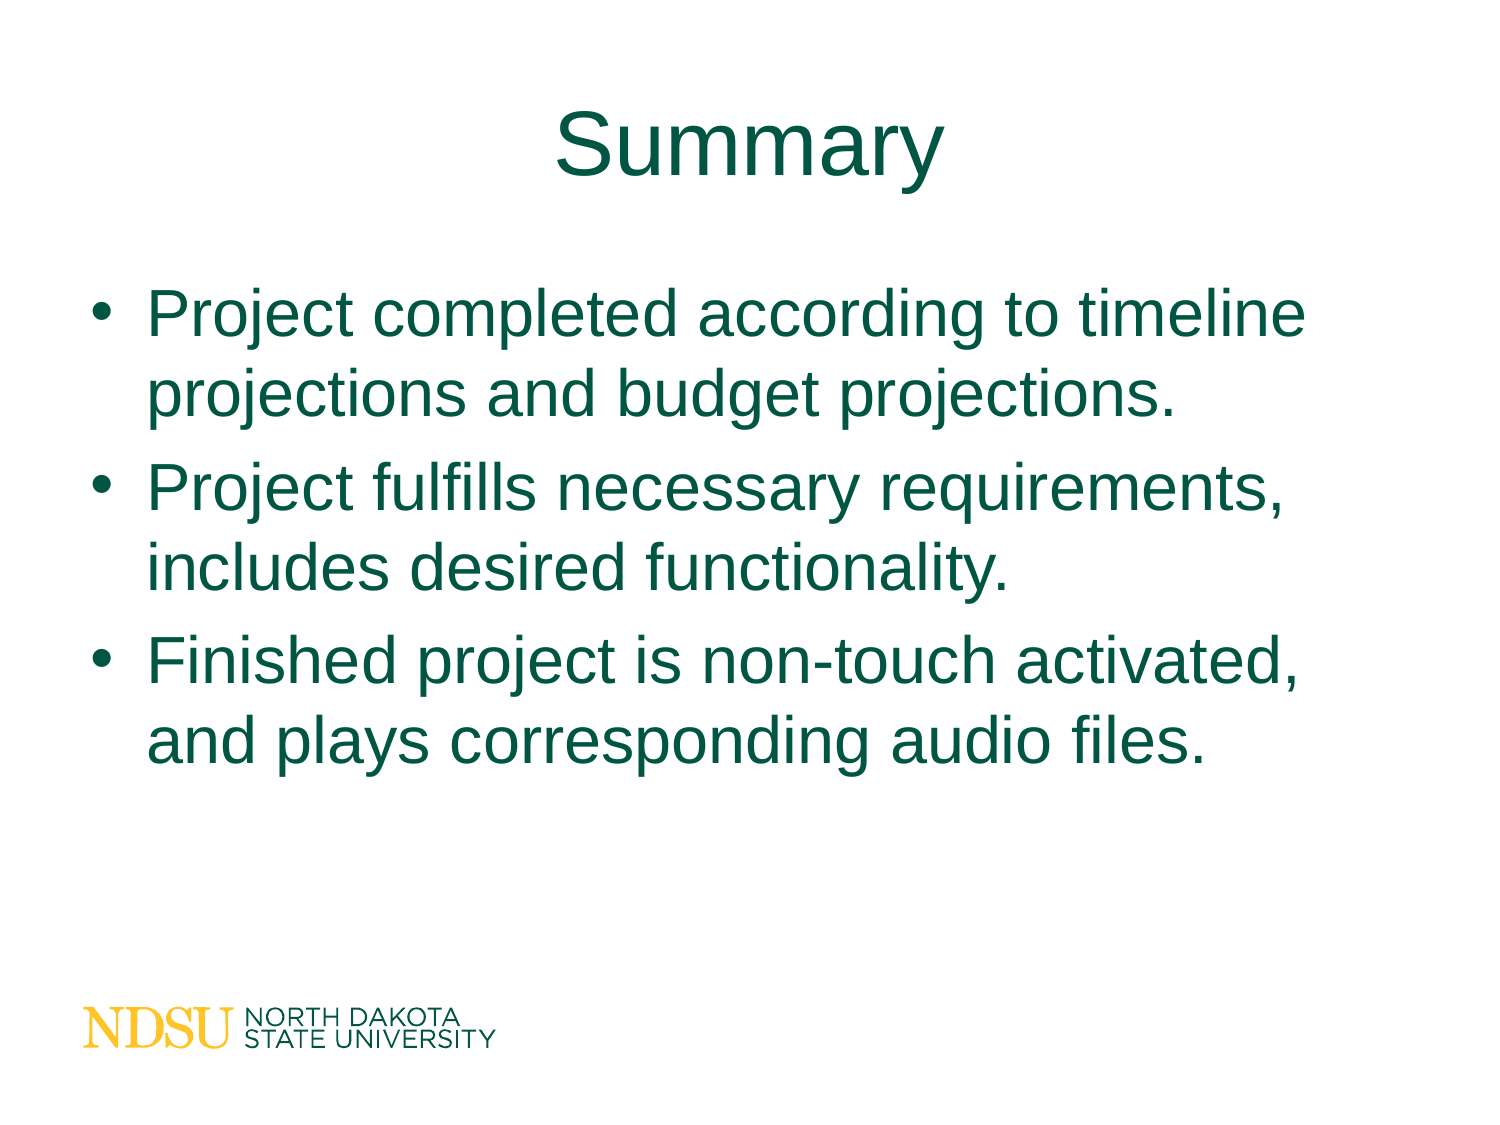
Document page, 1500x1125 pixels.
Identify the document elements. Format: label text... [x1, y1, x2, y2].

list Project completed according to timeline projections and budget projections. Project fulfills necessary requirements, includes desired functionality. Finished project is non-touch activated, and plays corresponding audio files. [75, 262, 1425, 1005]
title Summary [75, 45, 1425, 233]
